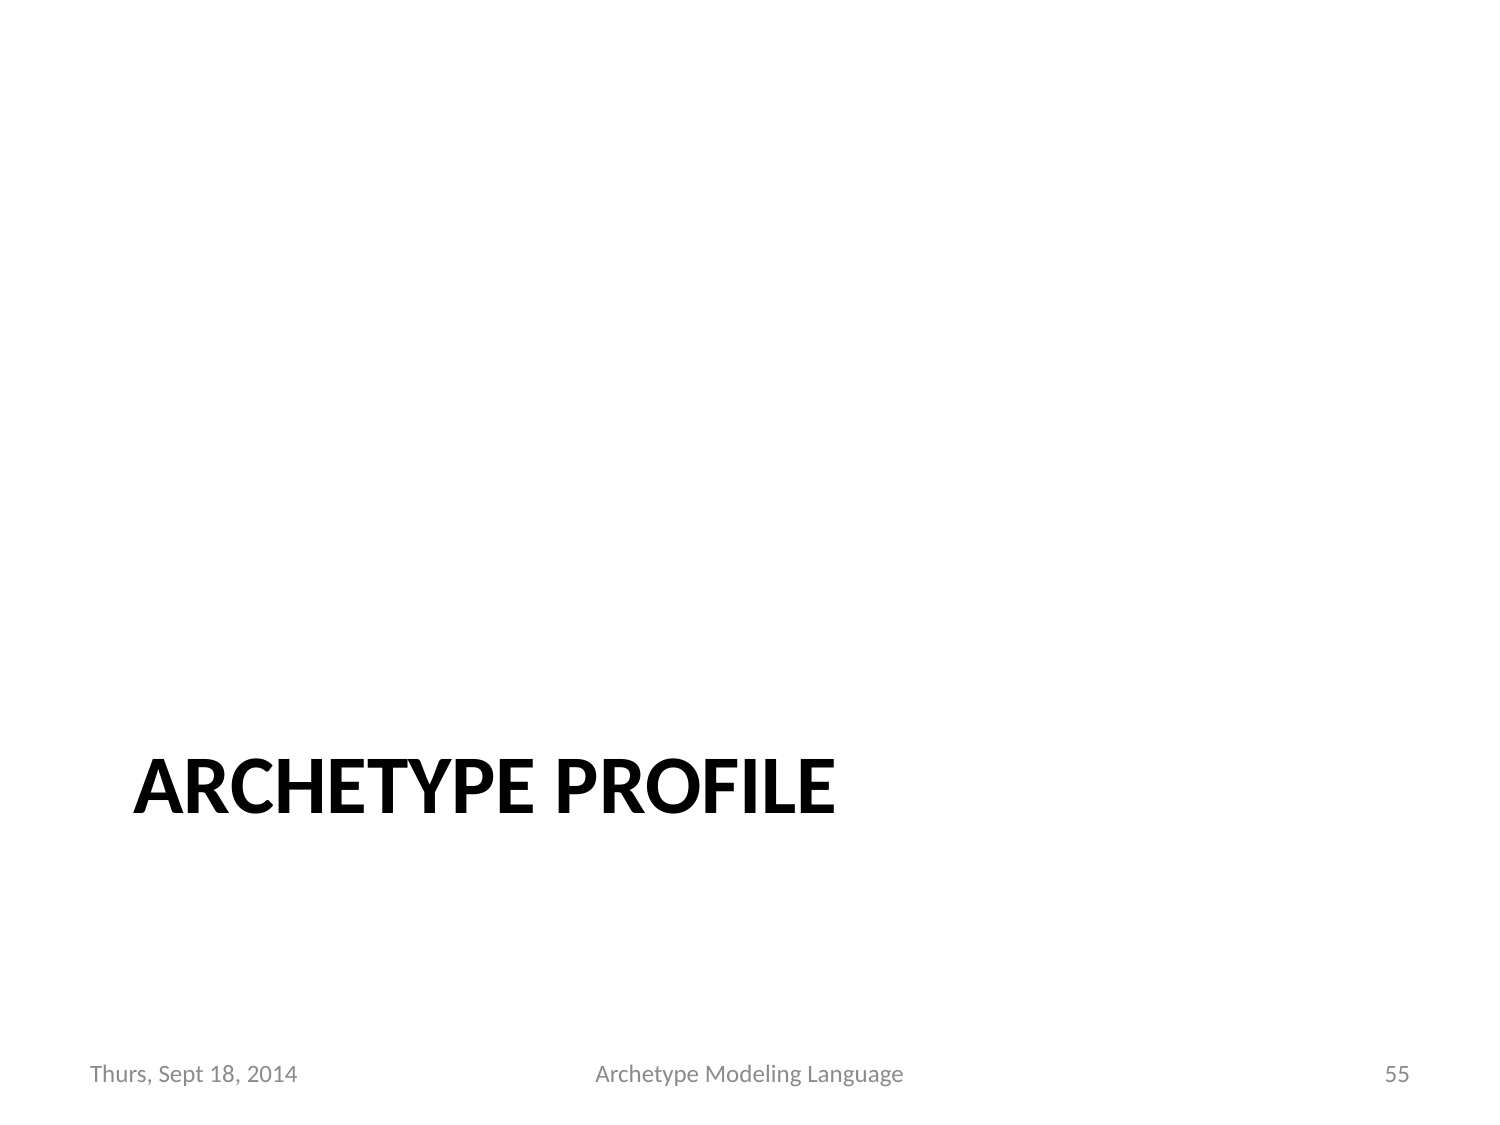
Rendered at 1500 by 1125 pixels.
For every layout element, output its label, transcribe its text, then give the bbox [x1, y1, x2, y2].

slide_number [75, 1042, 425, 1103]
footer Archetype Modeling Language [512, 1042, 988, 1103]
slide_number 55 [1074, 1042, 1425, 1103]
title Archetype Profile [118, 722, 1394, 947]
